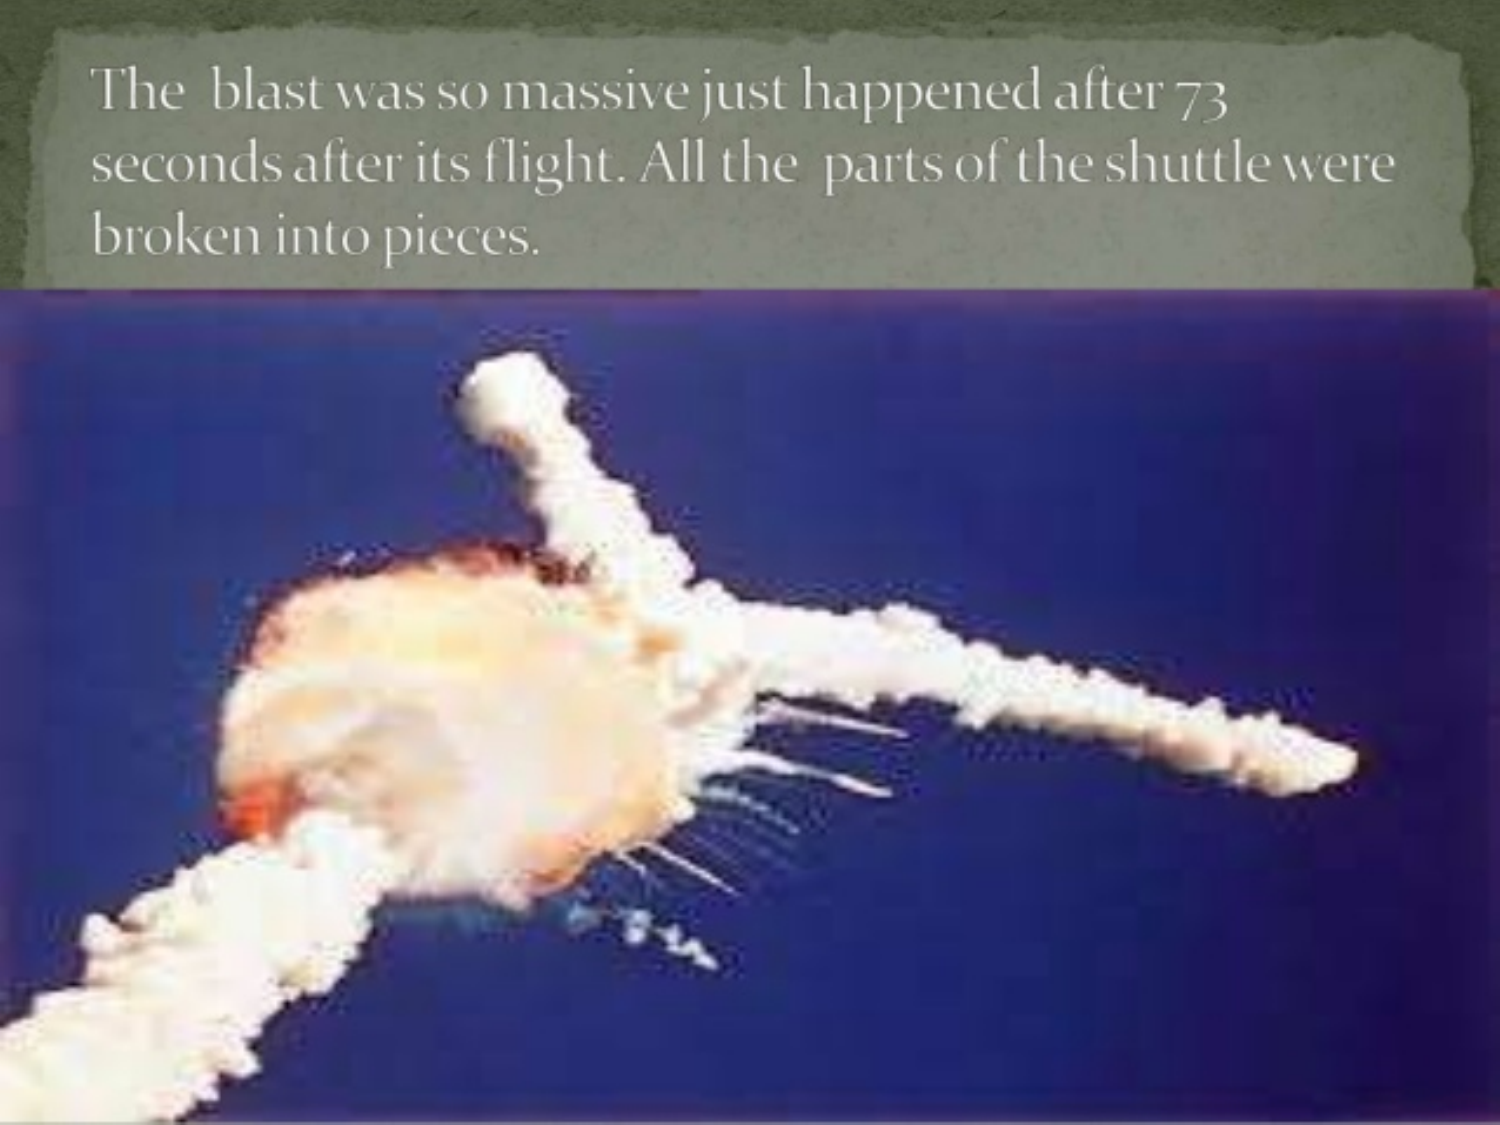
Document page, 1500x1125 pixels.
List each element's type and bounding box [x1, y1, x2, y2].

list [0, 0, 1500, 1125]
